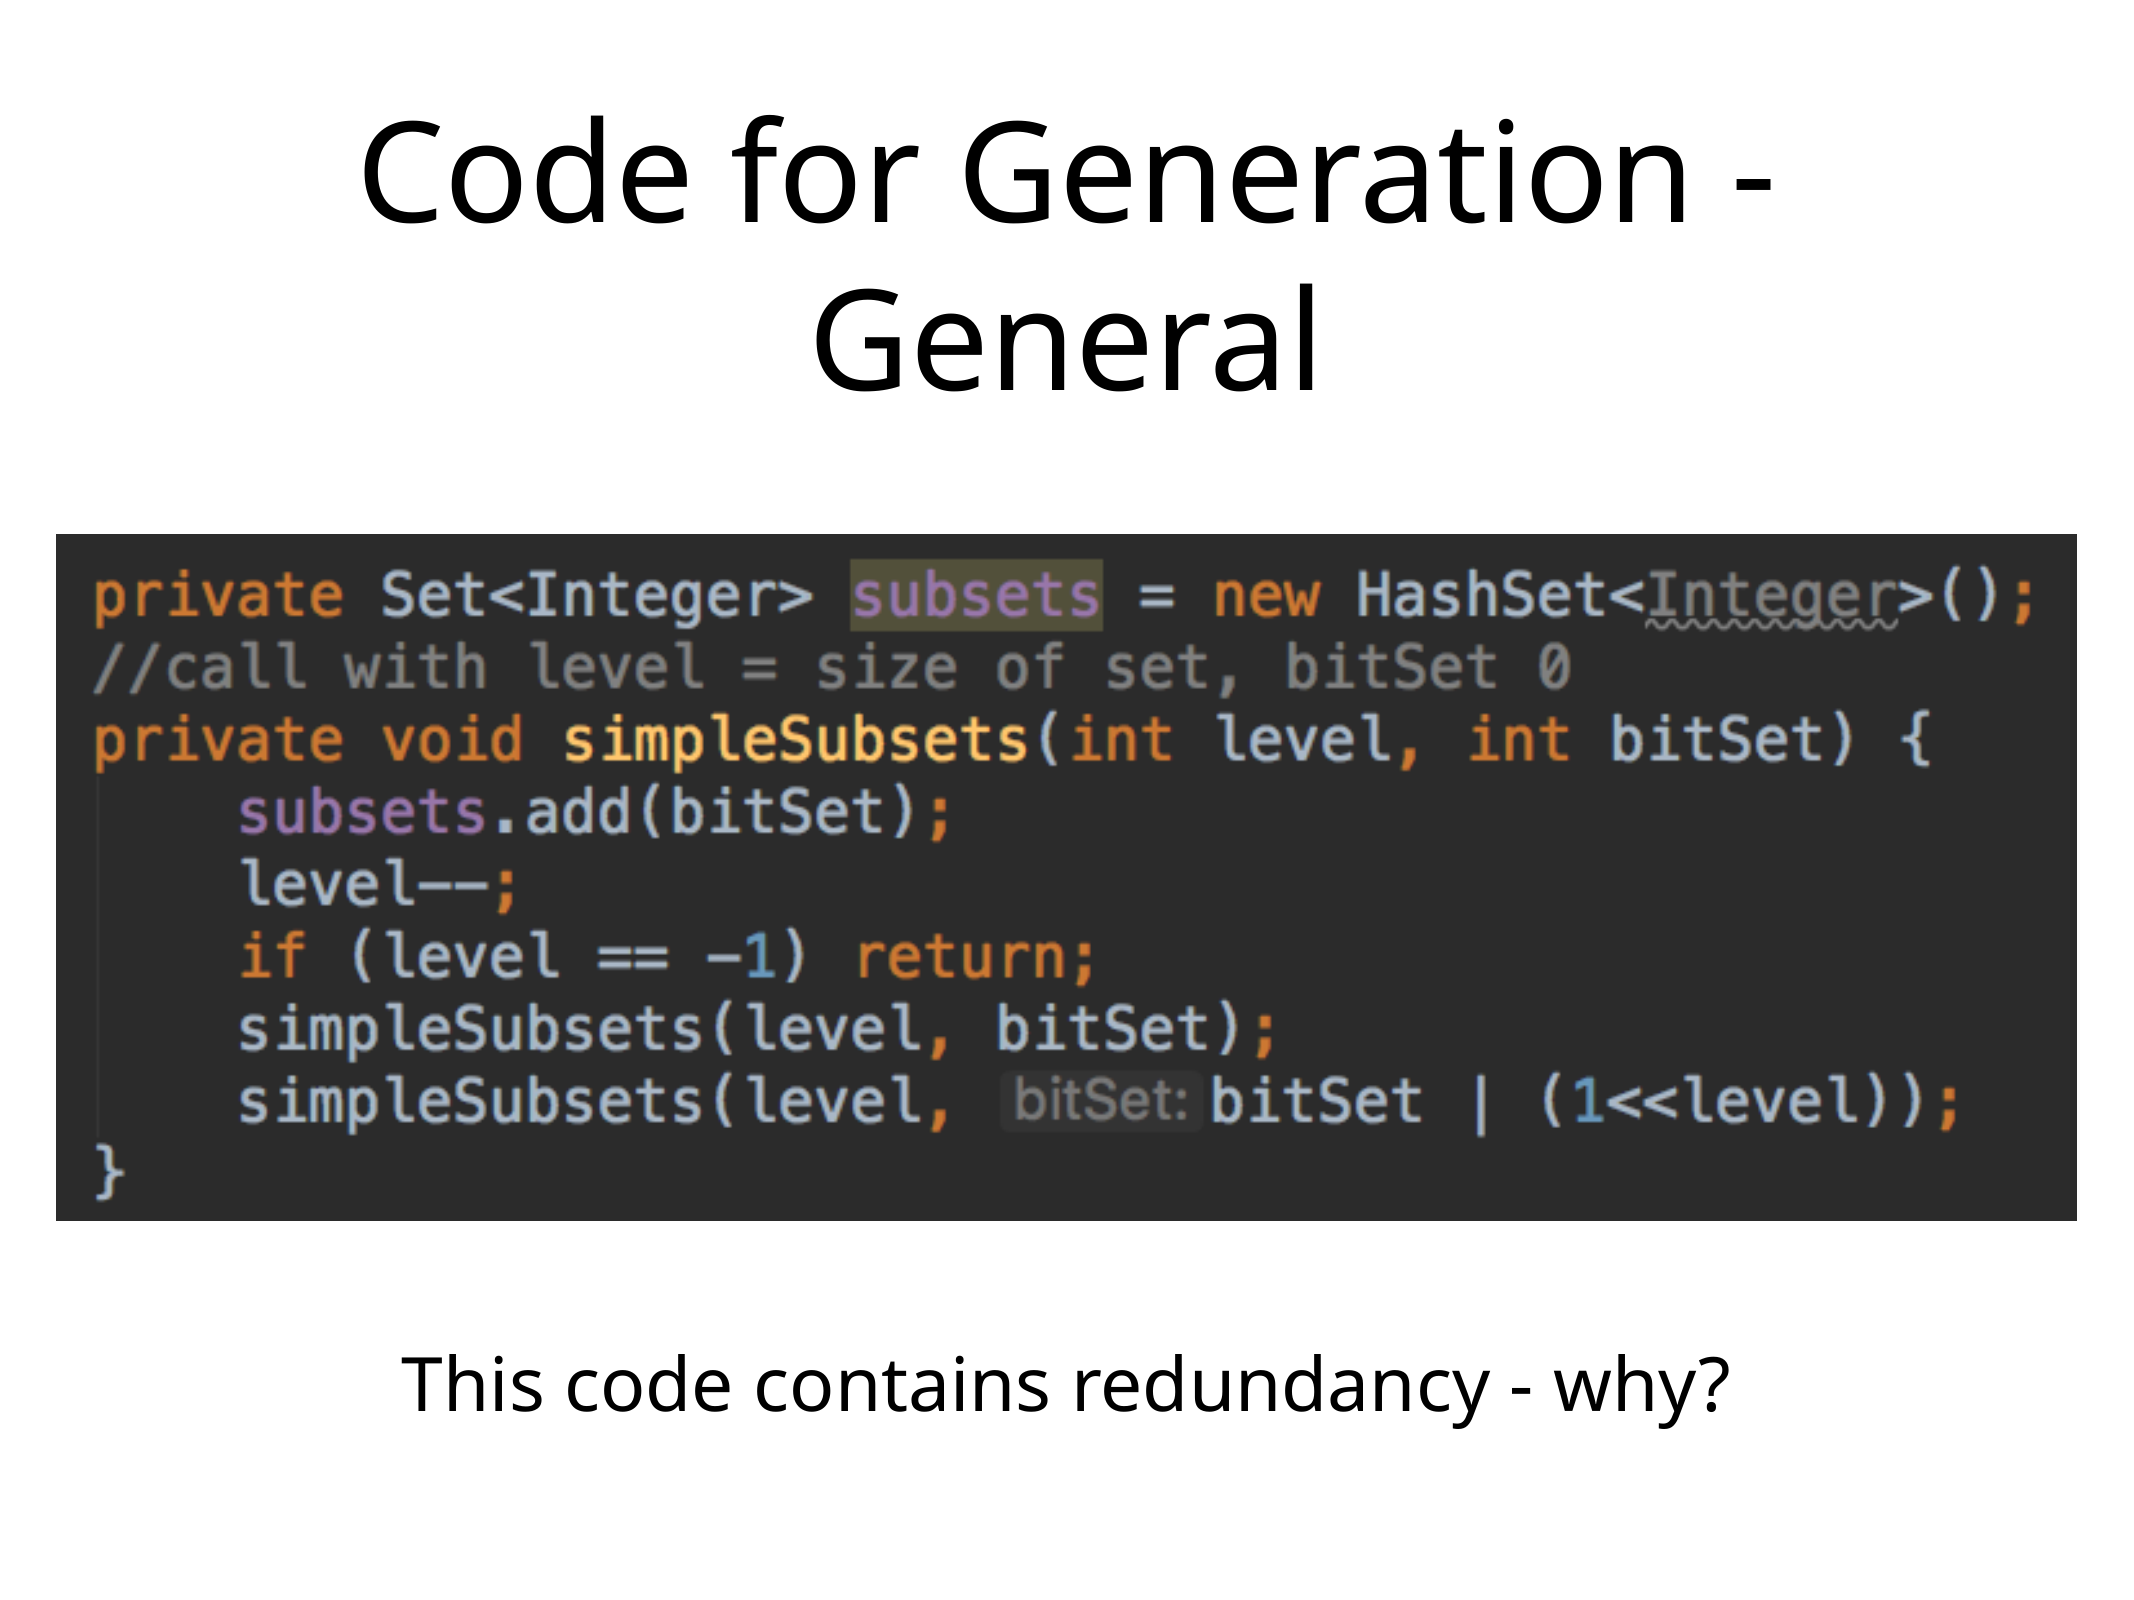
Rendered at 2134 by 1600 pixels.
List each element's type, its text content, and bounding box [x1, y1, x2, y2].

text_box This code contains redundancy - why? [393, 1328, 1740, 1435]
picture [56, 534, 2077, 1221]
title Code for Generation - General [155, 72, 1978, 428]
